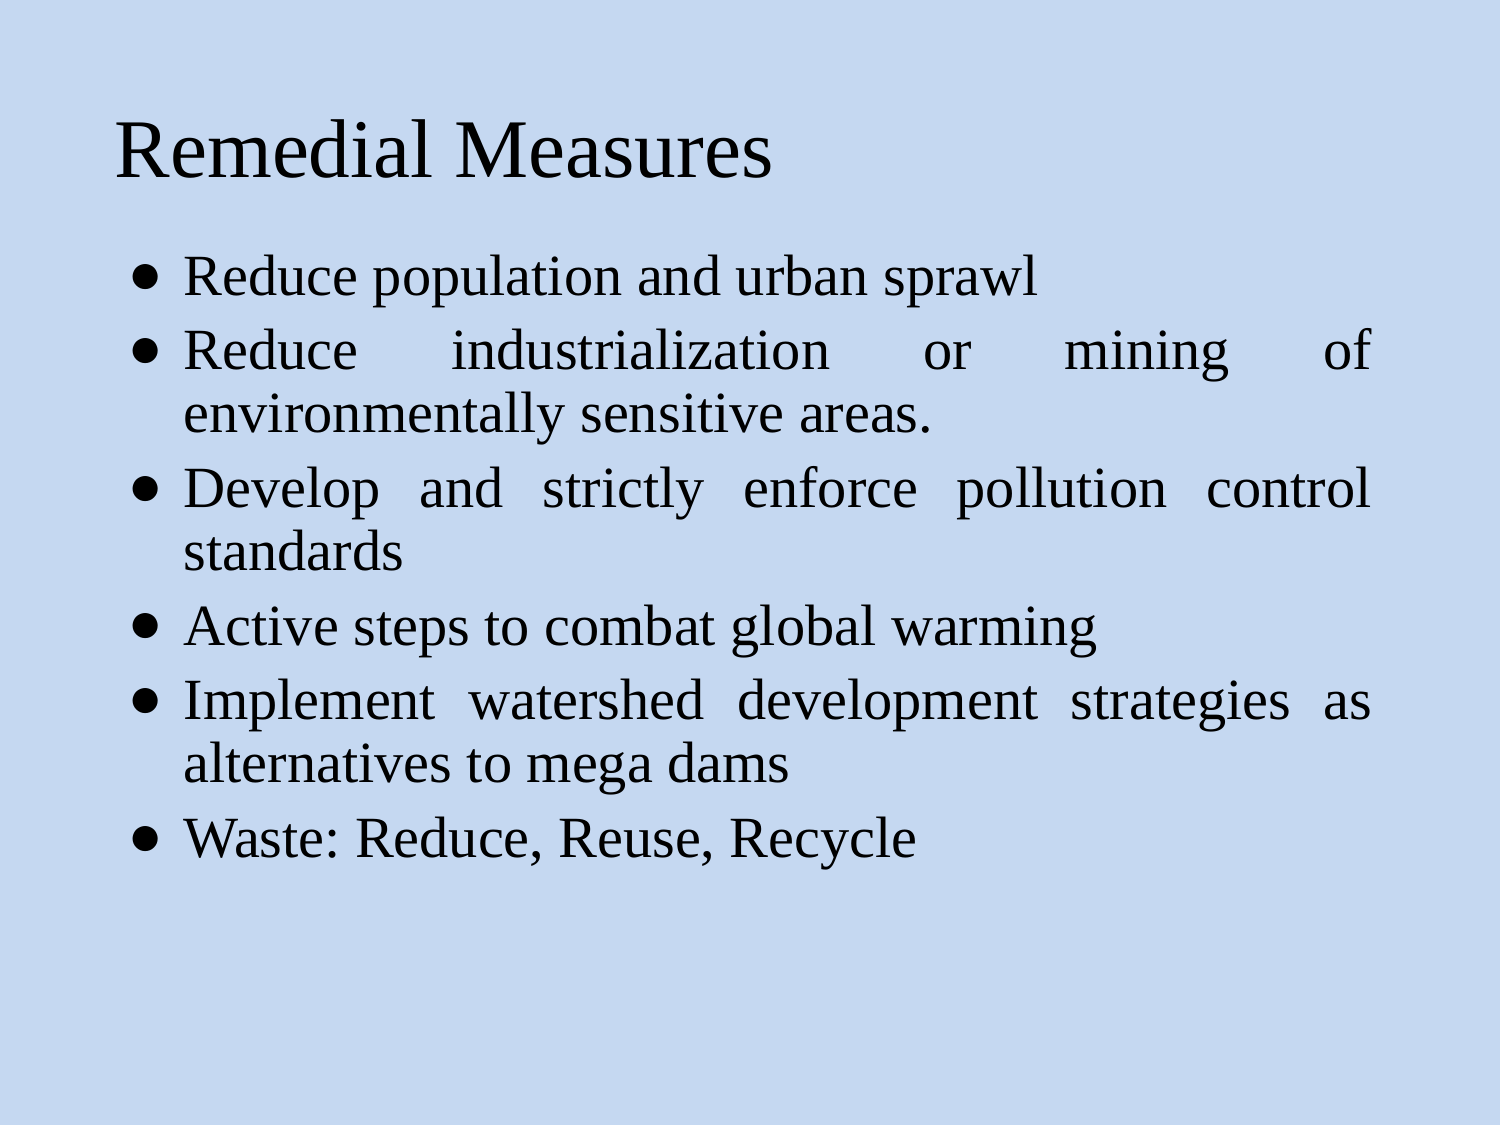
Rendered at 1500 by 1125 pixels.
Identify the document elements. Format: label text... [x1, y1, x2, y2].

title Remedial Measures [99, 62, 1375, 225]
list Reduce population and urban sprawl Reduce industrialization or mining of environmentally sensitive areas. Develop and strictly enforce pollution control standards Active steps to combat global warming Implement watershed development strategies as alternatives to mega dams Waste: Reduce, Reuse, Recycle [112, 237, 1388, 1038]
